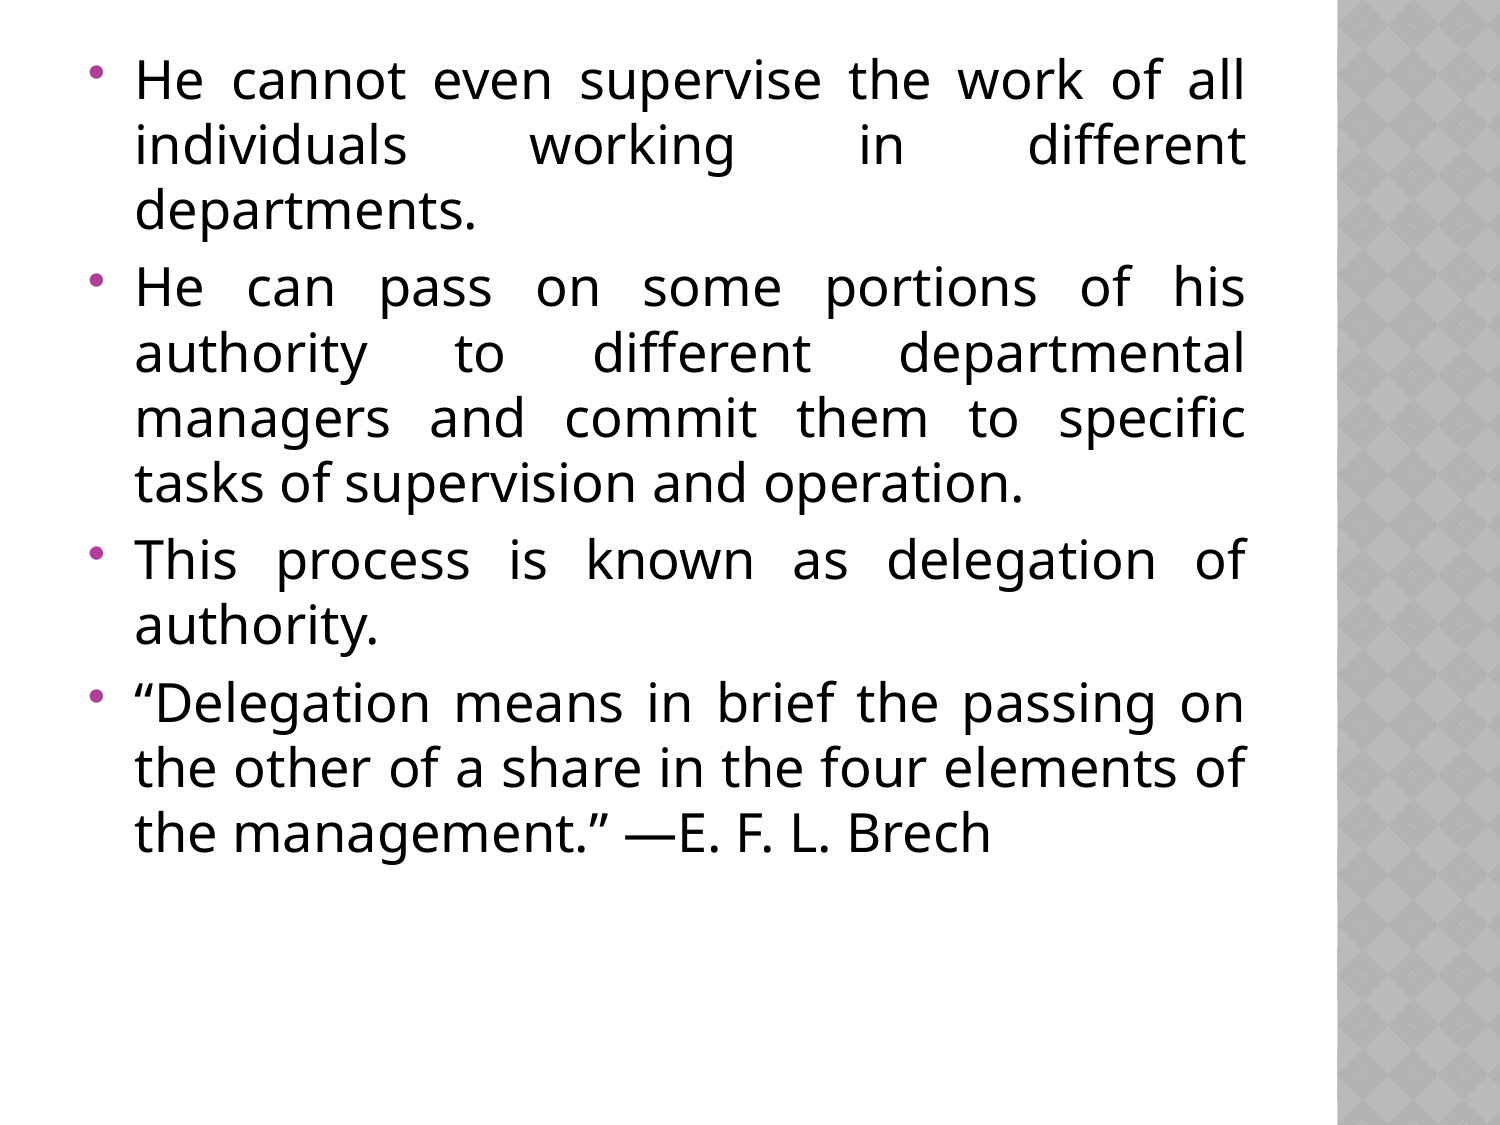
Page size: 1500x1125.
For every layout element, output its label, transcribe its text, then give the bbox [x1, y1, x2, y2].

list He cannot even supervise the work of all individuals working in different departments. He can pass on some portions of his authority to different departmental managers and commit them to specific tasks of supervision and operation. This process is known as delegation of authority. “Delegation means in brief the passing on the other of a share in the four elements of the management.” —E. F. L. Brech [75, 37, 1263, 1059]
